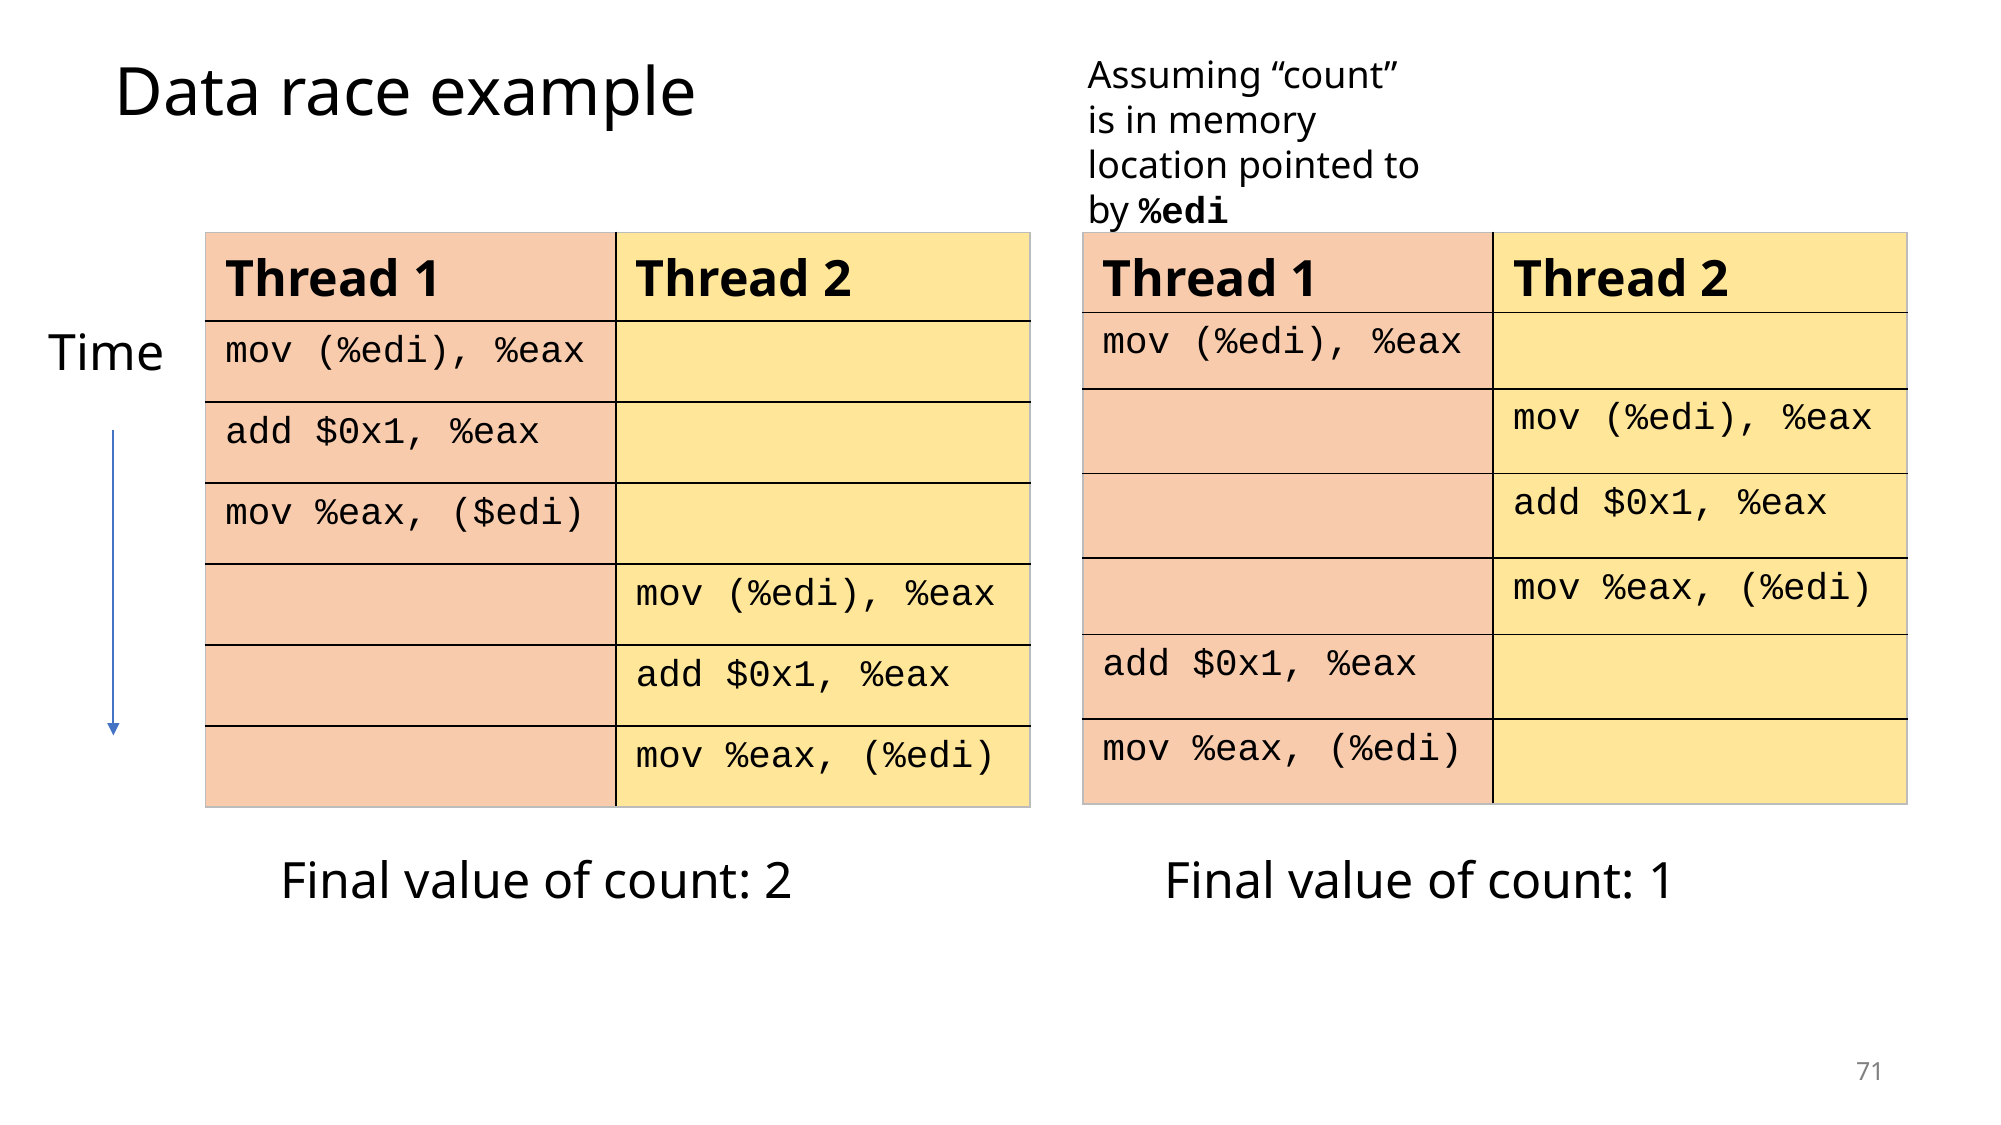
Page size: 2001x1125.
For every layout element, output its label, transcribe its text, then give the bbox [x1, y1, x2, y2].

title Data race example [99, 37, 1900, 150]
table_cell add $0x1, %eax [1494, 474, 1906, 557]
table_header Thread 1 [1084, 233, 1492, 312]
text_box Time [33, 313, 198, 389]
table_cell add $0x1, %eax [1084, 635, 1492, 718]
table_cell mov %eax, (%edi) [617, 727, 1029, 806]
table_cell mov %eax, (%edi) [1494, 559, 1906, 634]
table_cell mov (%edi), %eax [206, 322, 615, 401]
table_header Thread 1 [206, 233, 615, 320]
table_cell add $0x1, %eax [617, 646, 1029, 725]
table_cell mov (%edi), %eax [1494, 390, 1906, 473]
table_cell [617, 484, 1029, 563]
table_cell [1084, 474, 1492, 557]
table_cell [617, 322, 1029, 401]
table_cell [206, 565, 615, 644]
text_box Assuming “count” is in memory location pointed to by %edi [1072, 43, 1439, 239]
table_cell [617, 403, 1029, 482]
table_cell mov %eax, ($edi) [206, 484, 615, 563]
table_cell add $0x1, %eax [206, 403, 615, 482]
table_cell [1494, 635, 1906, 718]
table_cell [1084, 390, 1492, 473]
table_cell [1494, 313, 1906, 388]
table_cell [206, 727, 615, 806]
text_box Final value of count: 2 [266, 840, 956, 916]
text_box Final value of count: 1 [1149, 840, 1840, 916]
table_cell mov (%edi), %eax [617, 565, 1029, 644]
table_cell mov (%edi), %eax [1084, 313, 1492, 388]
table_header Thread 2 [1494, 233, 1906, 312]
slide_number 71 [1749, 1042, 1900, 1103]
table_cell [1084, 559, 1492, 634]
table_header Thread 2 [617, 233, 1029, 320]
table_cell [1494, 720, 1906, 803]
table_cell mov %eax, (%edi) [1084, 720, 1492, 803]
table_cell [206, 646, 615, 725]
